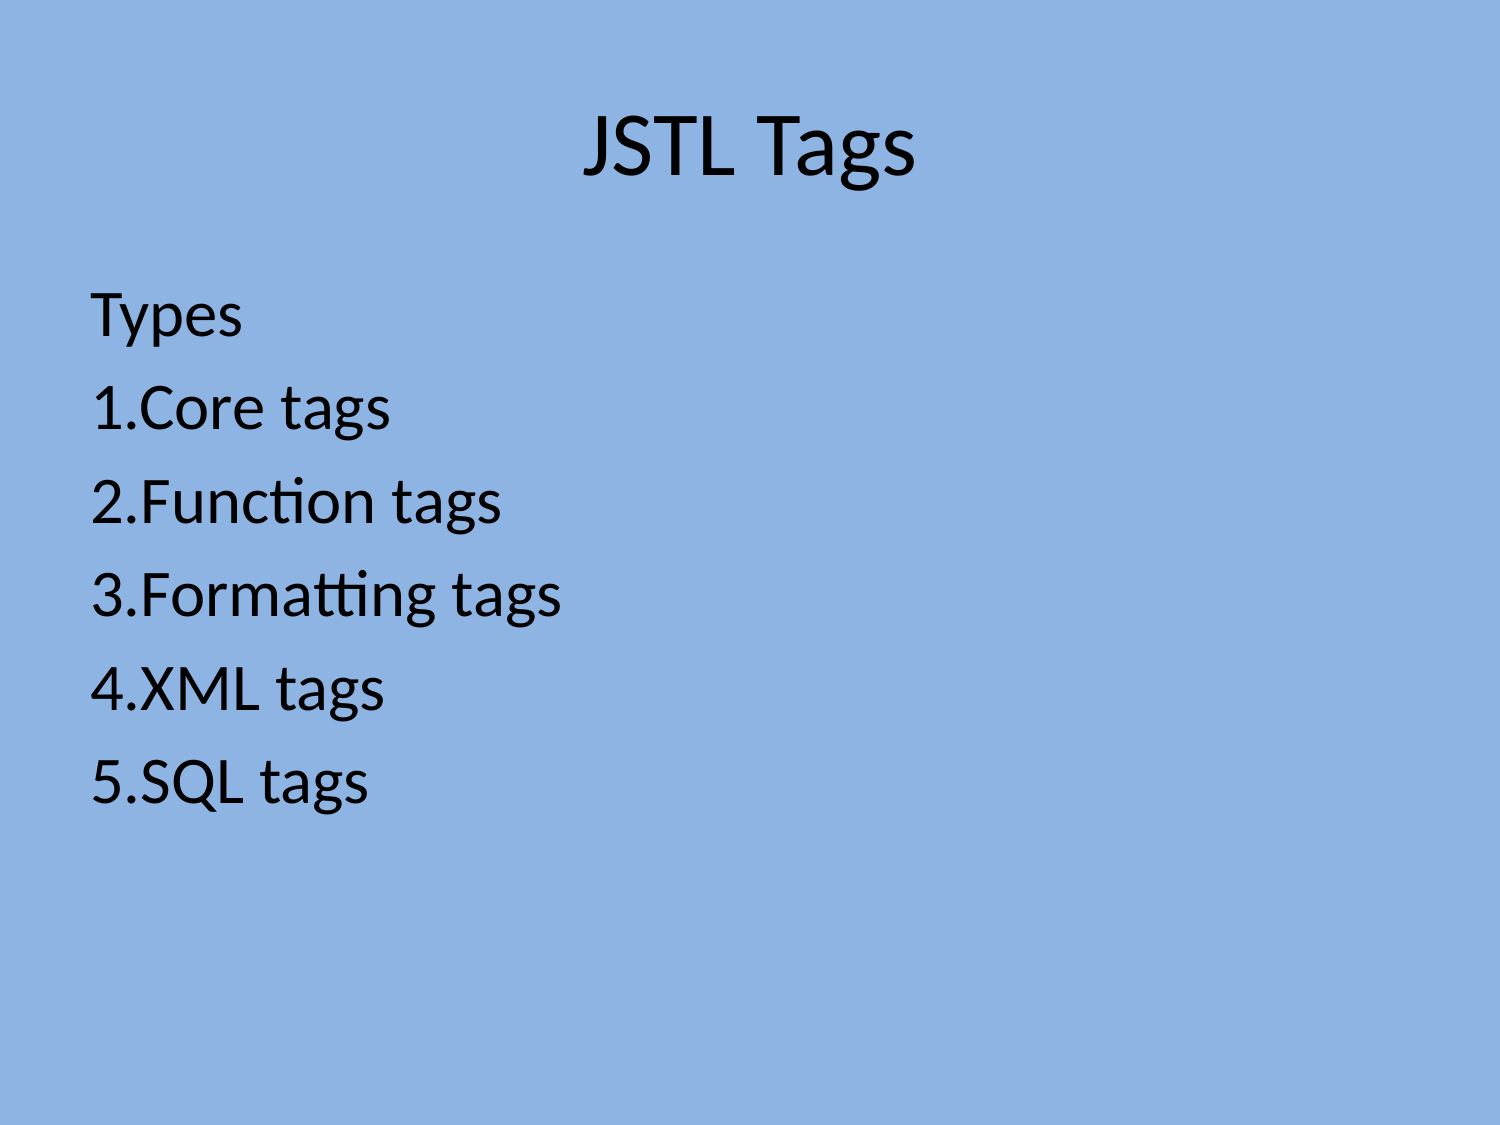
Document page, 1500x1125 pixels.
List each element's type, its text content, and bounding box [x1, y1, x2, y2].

list Types 1.Core tags 2.Function tags 3.Formatting tags 4.XML tags 5.SQL tags [75, 262, 1425, 1005]
title JSTL Tags [75, 45, 1425, 233]
